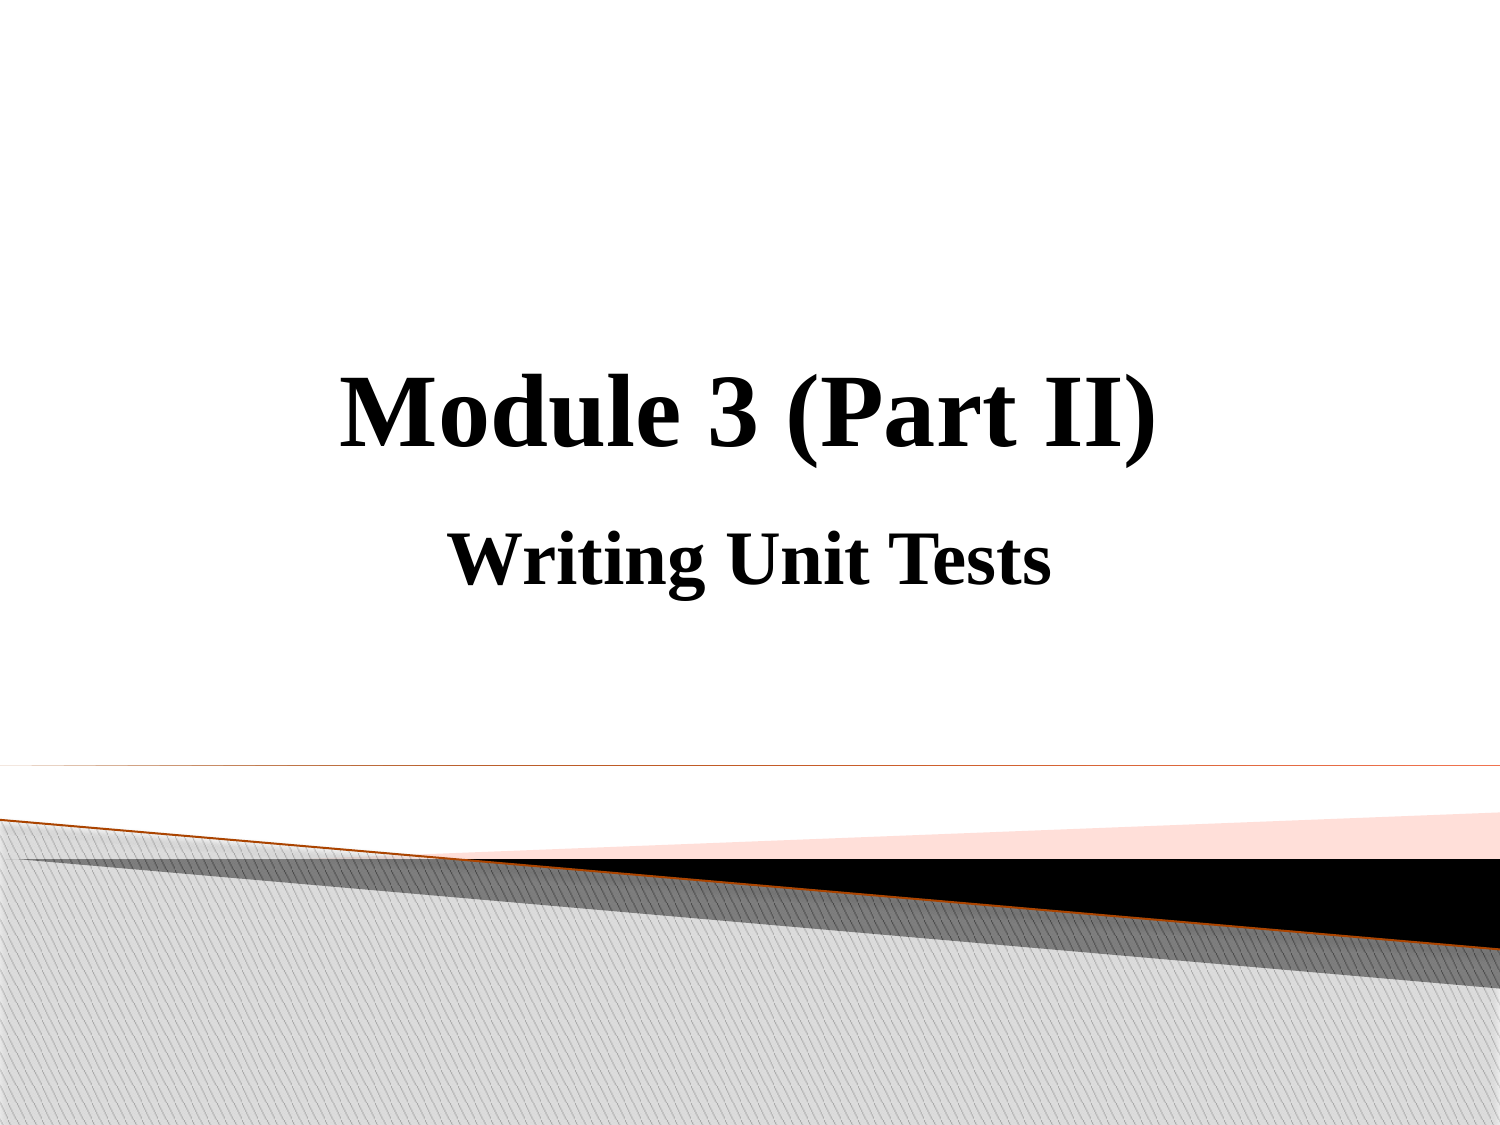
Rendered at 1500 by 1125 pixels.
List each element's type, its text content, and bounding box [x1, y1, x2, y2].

picture [5, 859, 1500, 989]
text_box Module 3 (Part II) [112, 233, 1388, 475]
text_box Writing Unit Tests [224, 499, 1275, 788]
